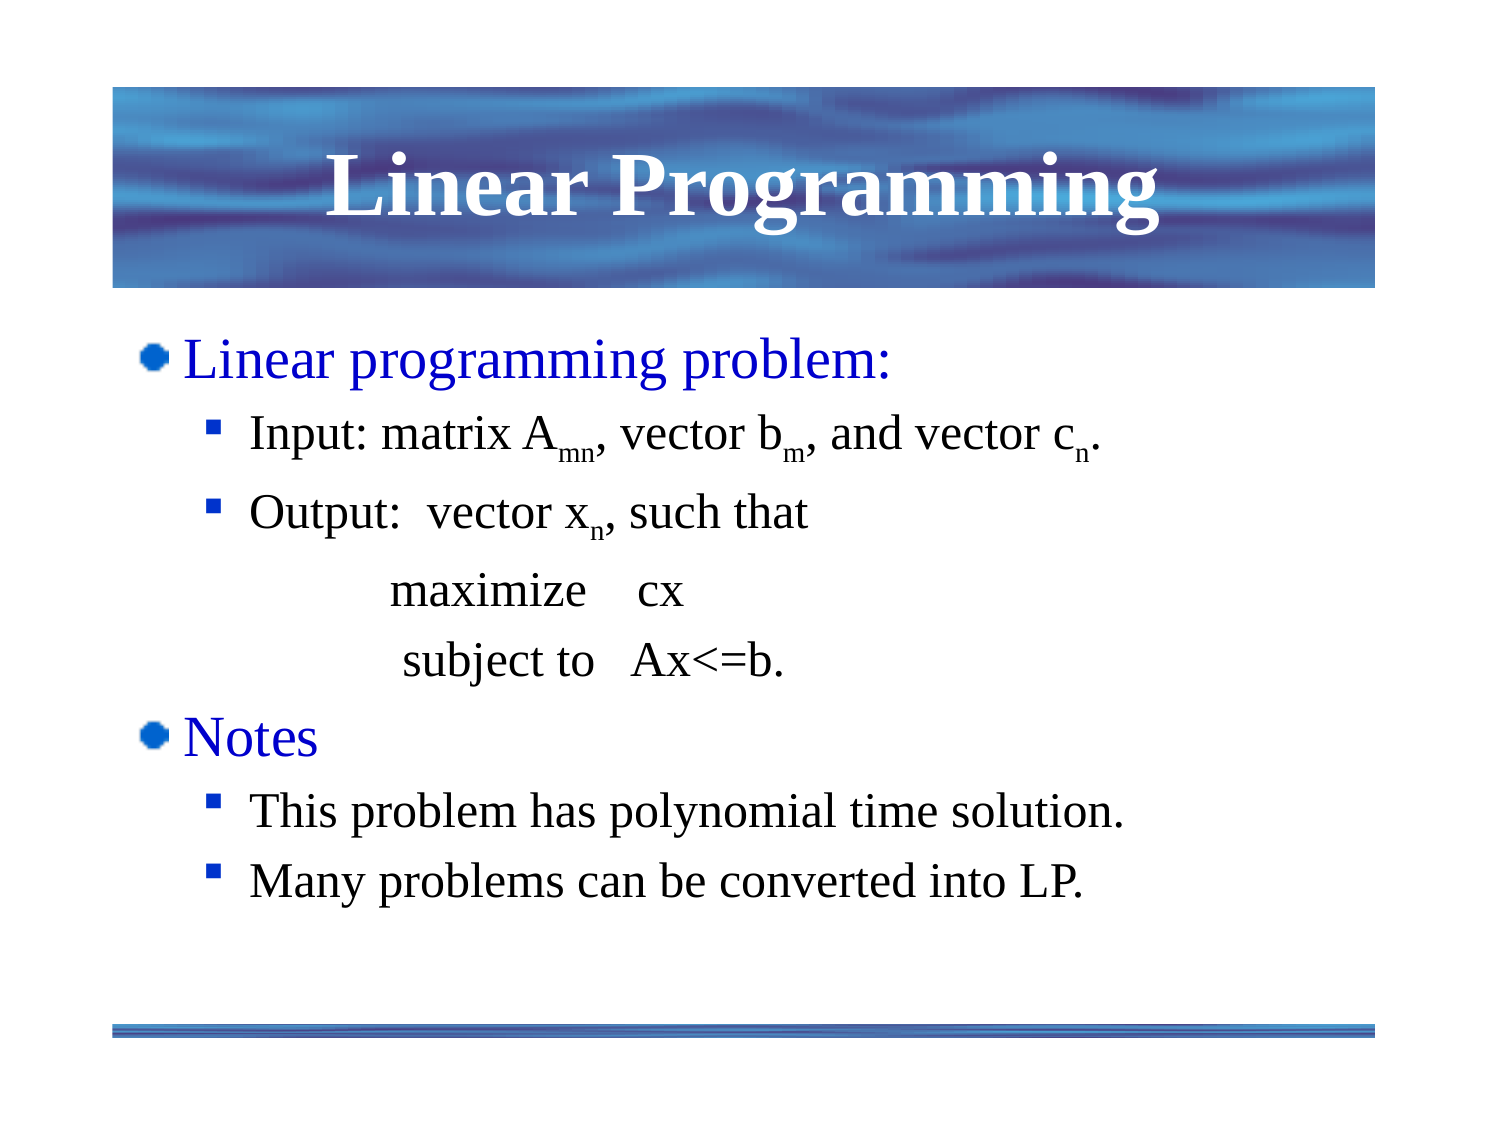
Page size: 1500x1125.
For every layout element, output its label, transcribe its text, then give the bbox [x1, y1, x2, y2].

picture [127, 712, 169, 754]
list Linear programming problem: Input: matrix Amn, vector bm, and vector cn. Output: vector xn, such that maximize cx subject to Ax<=b. Notes This problem has polynomial time solution. Many problems can be converted into LP. [112, 312, 1363, 1013]
title Linear Programming [112, 87, 1376, 288]
picture [112, 1024, 1375, 1038]
picture [127, 334, 169, 376]
